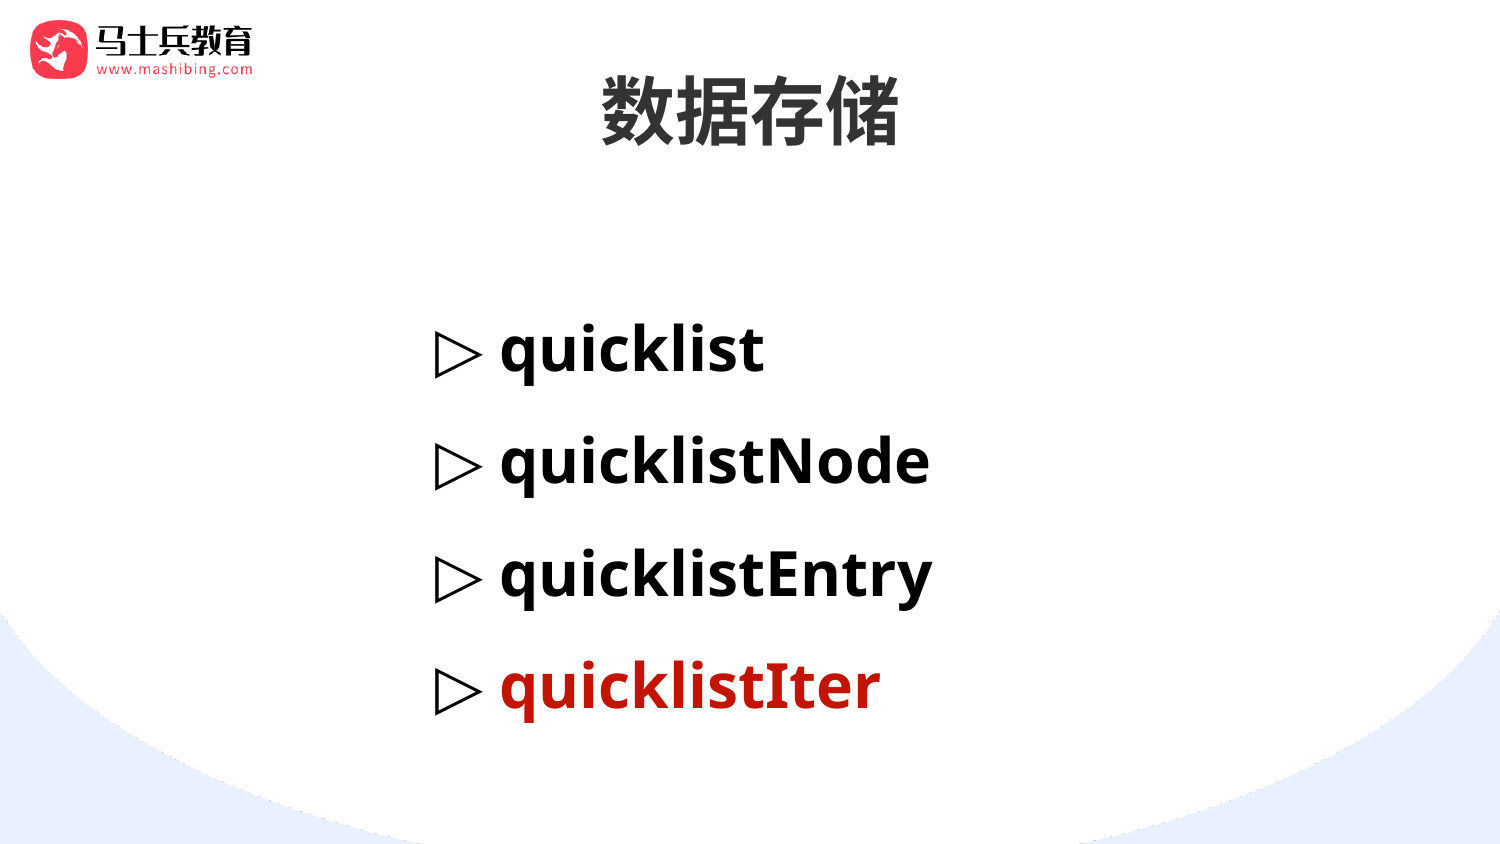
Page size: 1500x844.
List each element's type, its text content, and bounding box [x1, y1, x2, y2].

text_box 数据存储 [285, 40, 1215, 179]
picture [30, 20, 252, 79]
text_box ▷ quicklist ▷ quicklistNode ▷ quicklistEntry ▷ quicklistIter [420, 200, 1315, 610]
picture [0, 610, 1500, 844]
